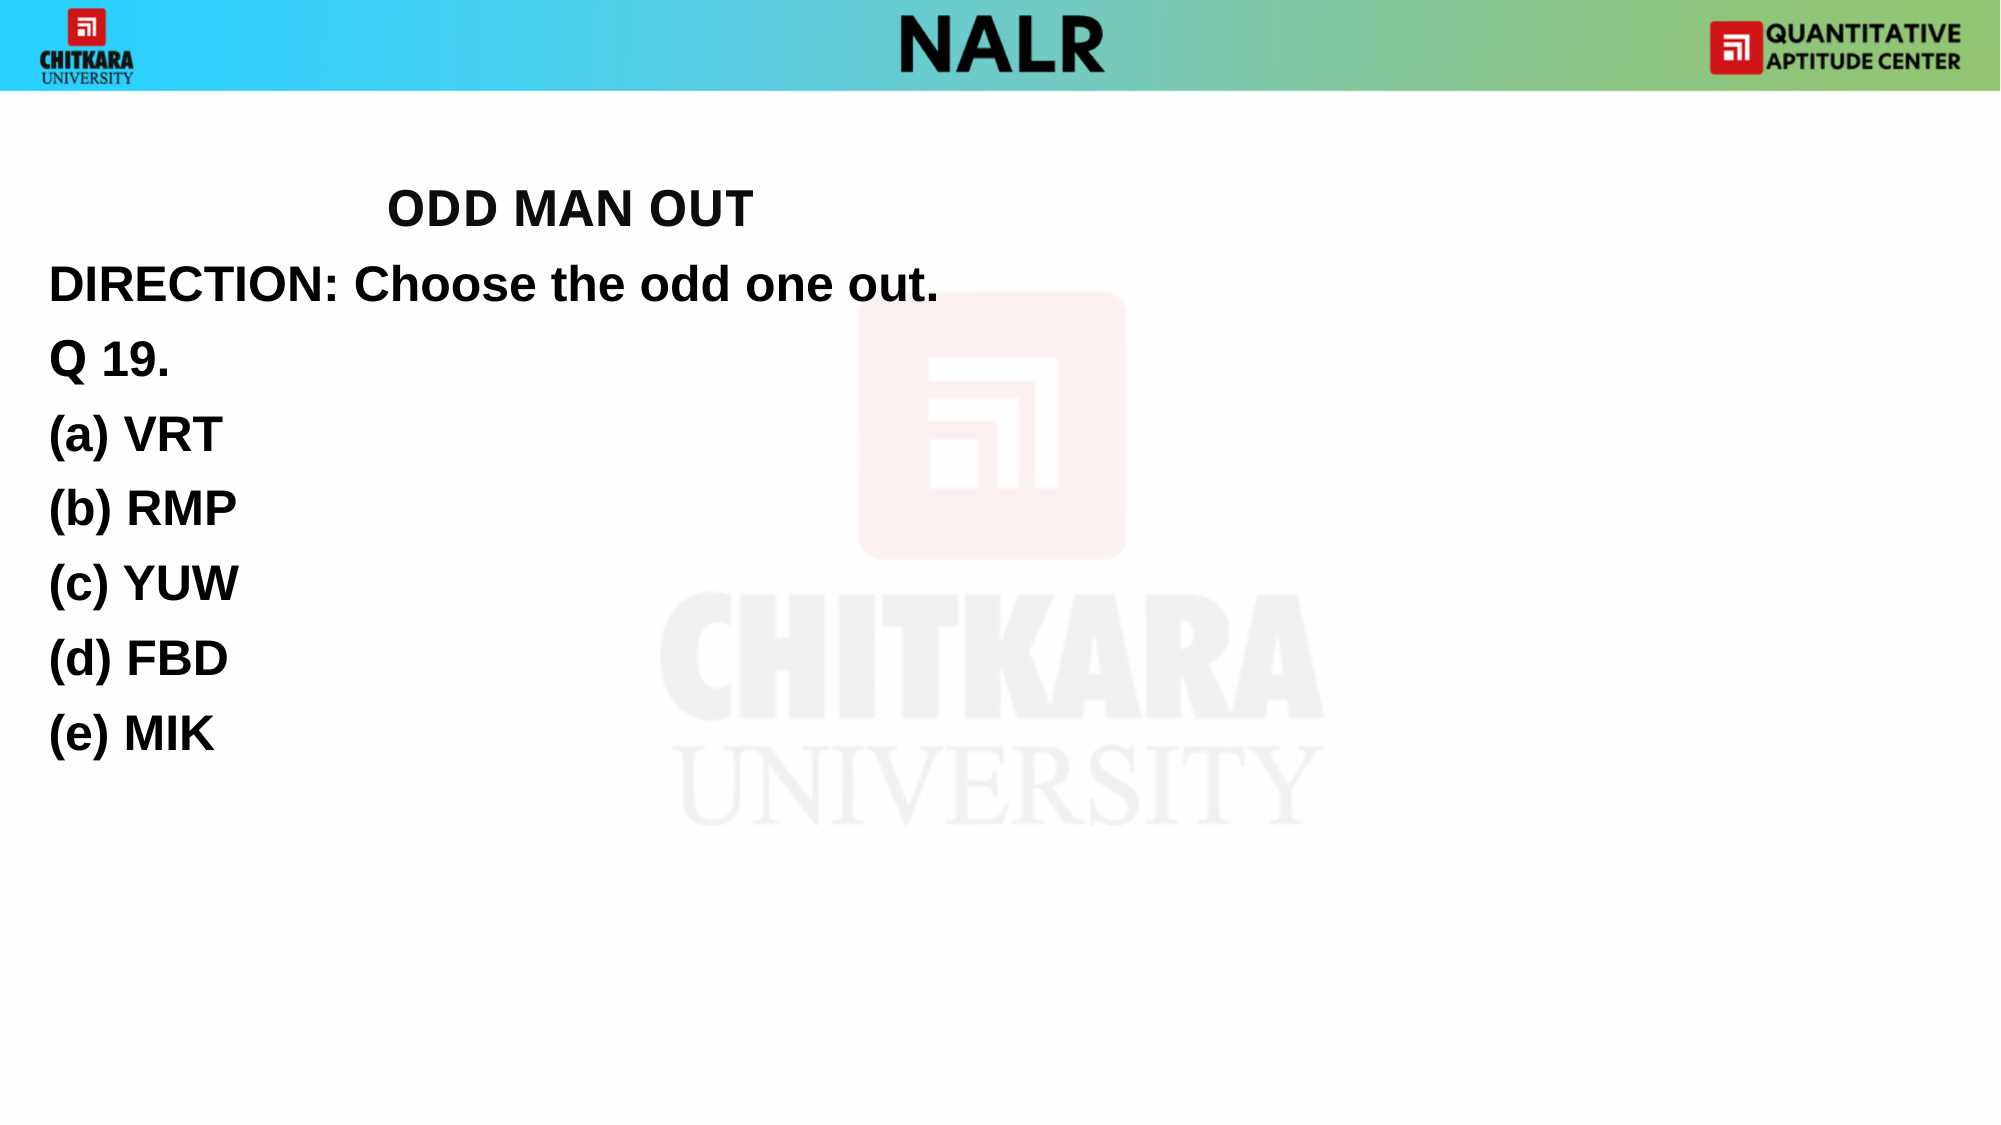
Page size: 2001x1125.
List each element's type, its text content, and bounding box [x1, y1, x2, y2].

title [41, 31, 1959, 142]
picture [0, 0, 2001, 1125]
list ODD MAN OUT DIRECTION: Choose the odd one out. Q 19. VRT (b) RMP (c) YUW (d) FBD (e) MIK [33, 175, 1959, 1053]
